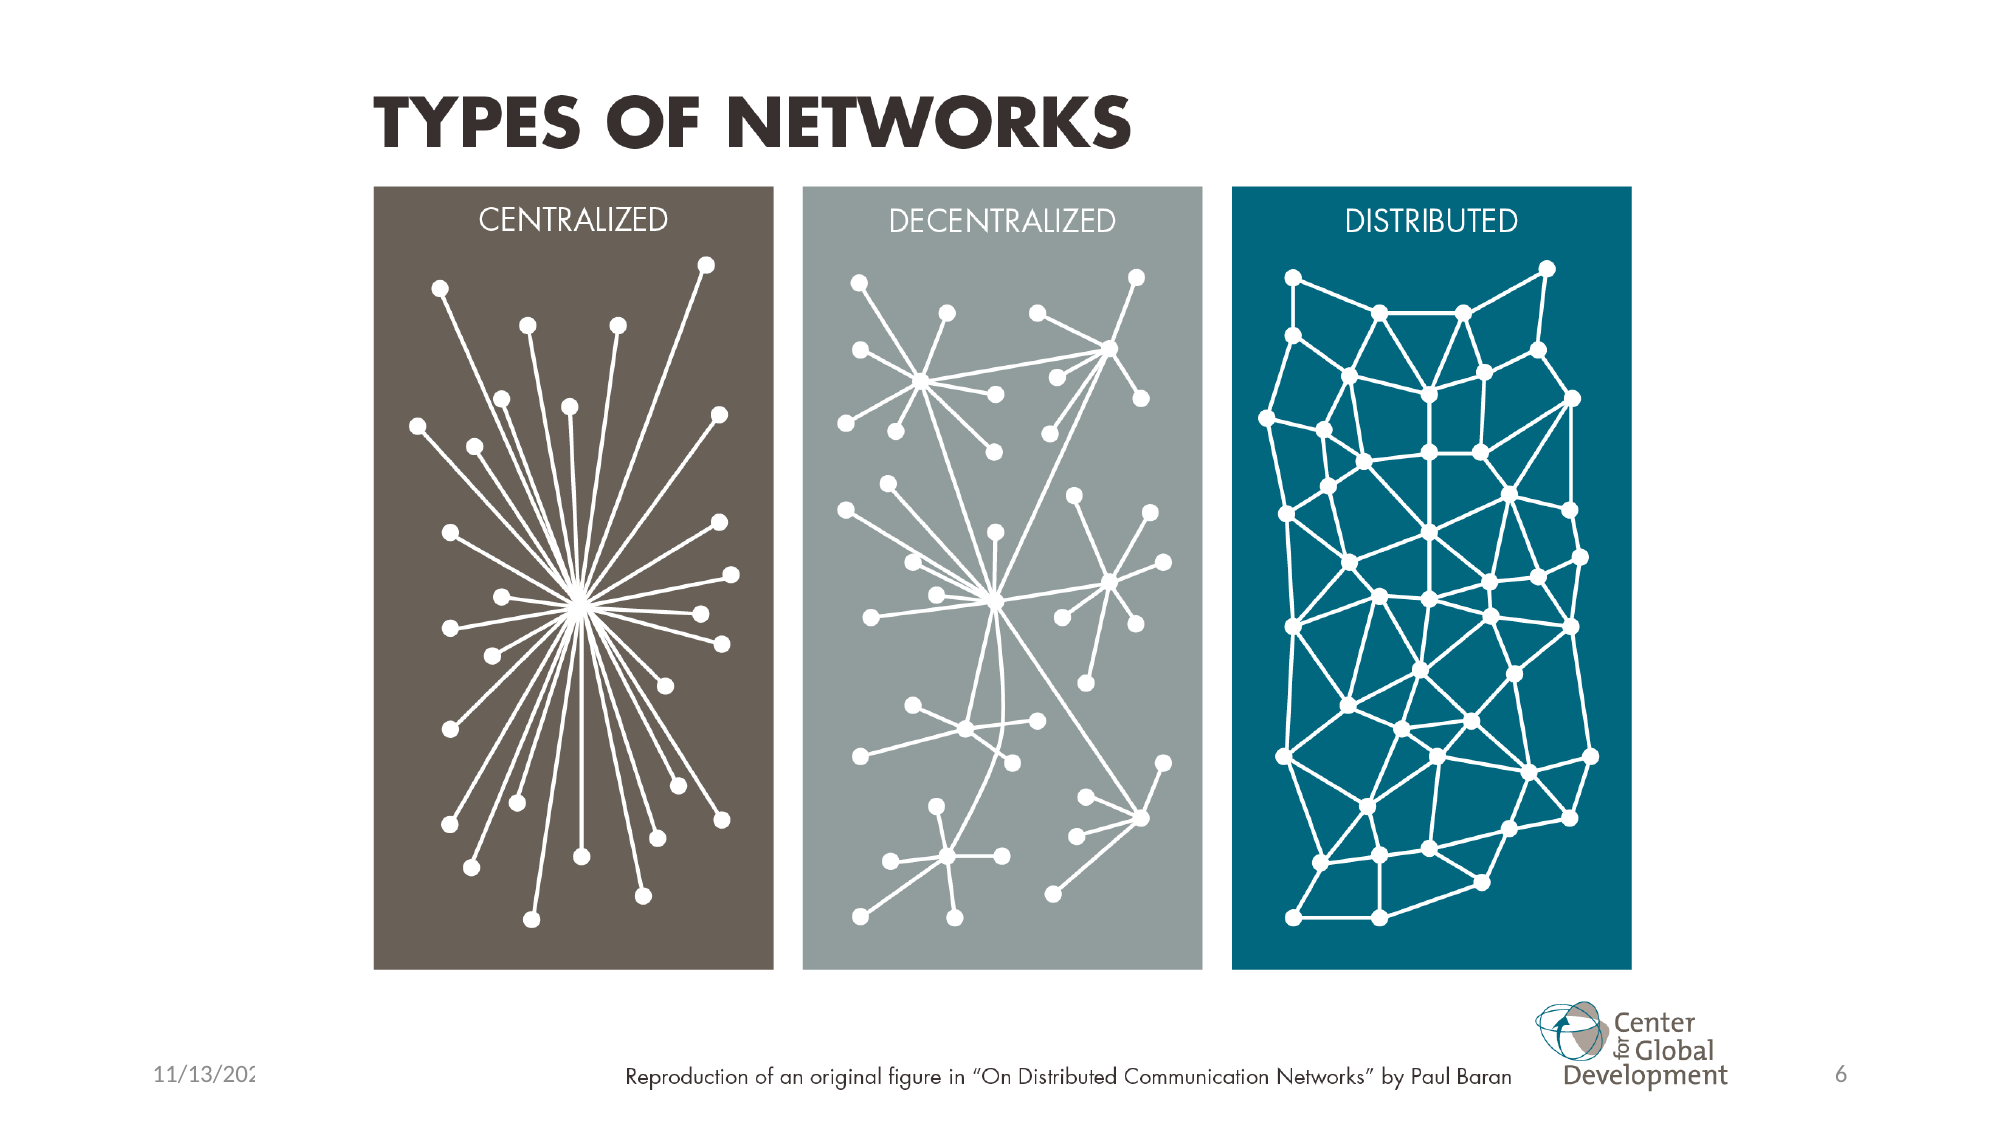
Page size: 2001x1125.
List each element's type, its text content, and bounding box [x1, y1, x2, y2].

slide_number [137, 1042, 255, 1103]
picture [255, 6, 1756, 1114]
slide_number 6 [1756, 1042, 1863, 1103]
